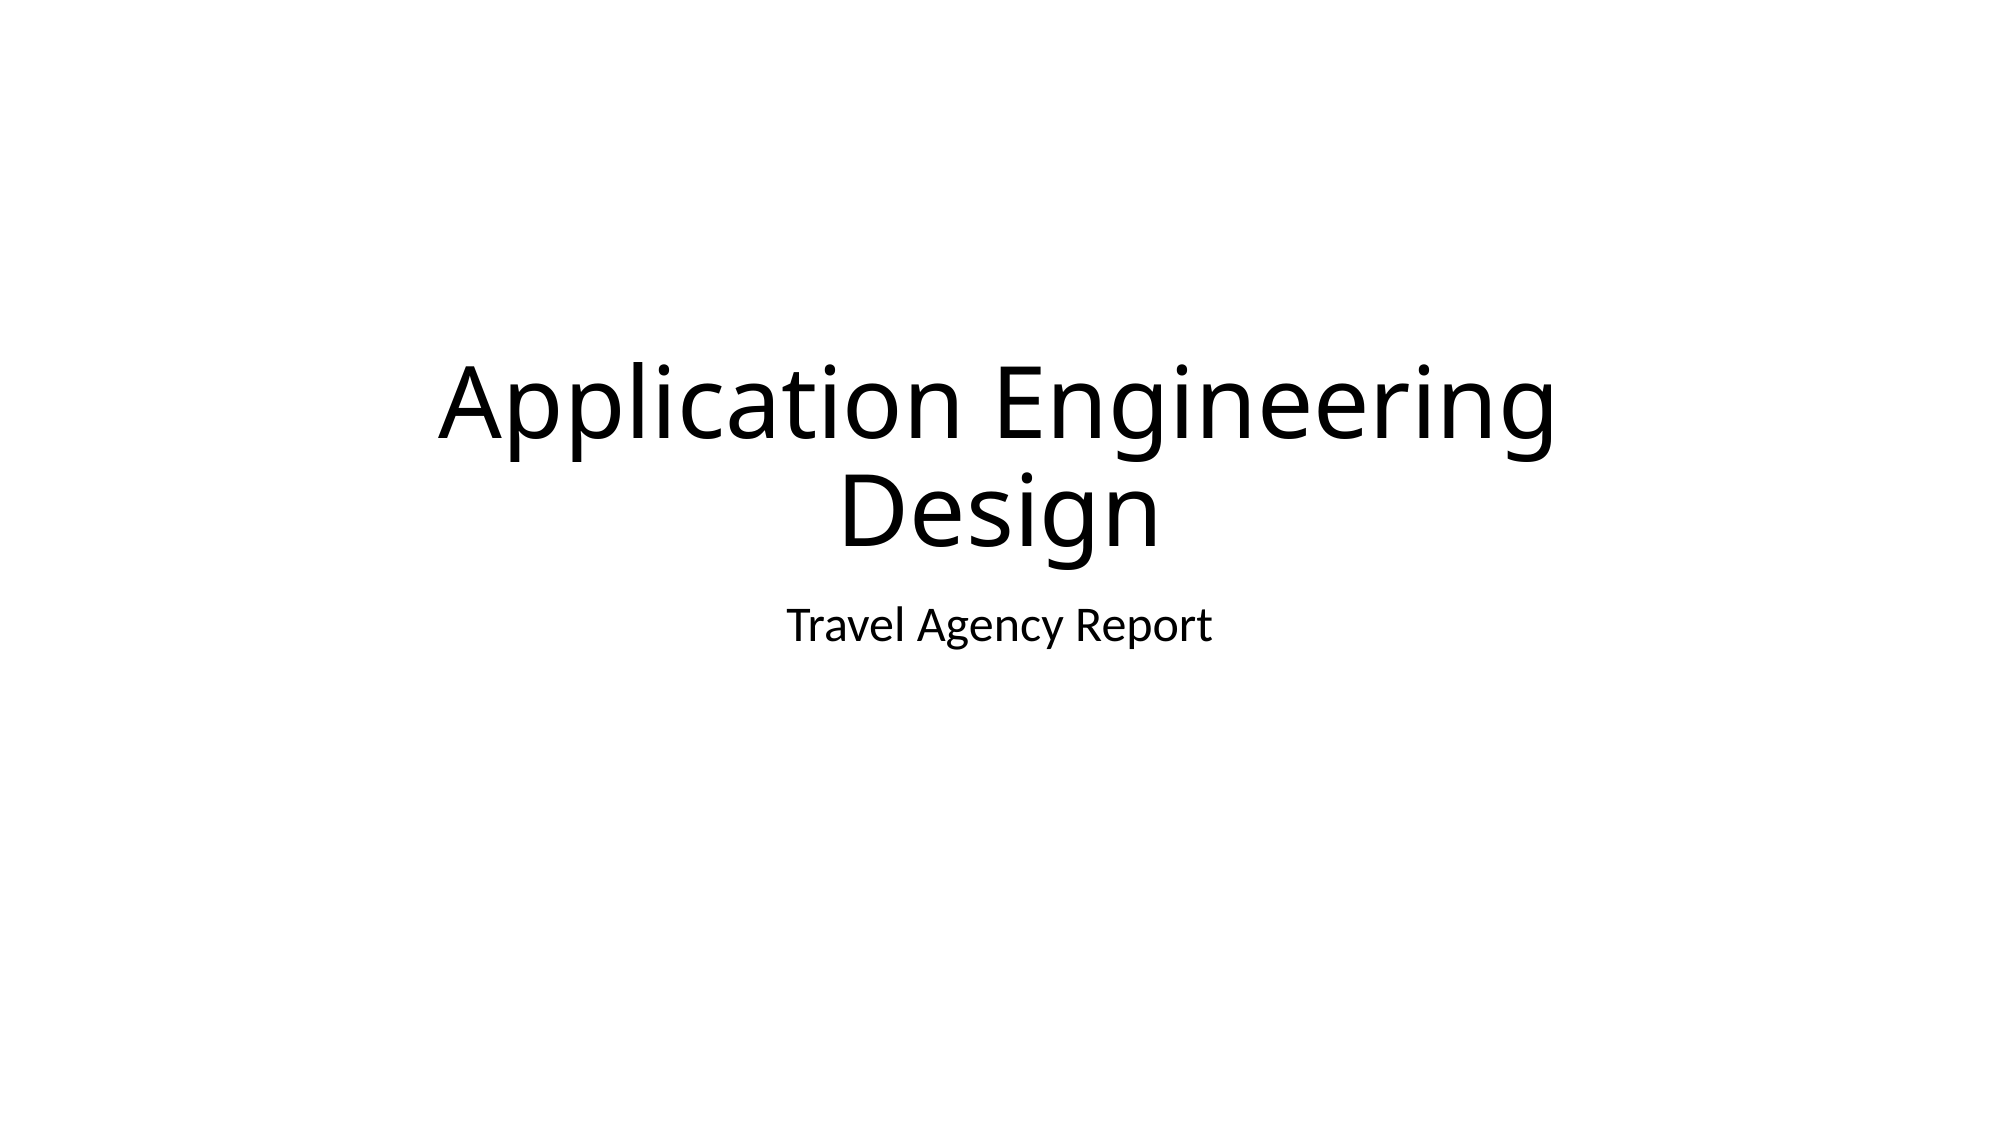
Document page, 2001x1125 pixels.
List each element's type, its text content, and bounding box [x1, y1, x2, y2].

title Application Engineering Design [249, 184, 1750, 576]
subtitle Travel Agency Report [249, 590, 1750, 863]
